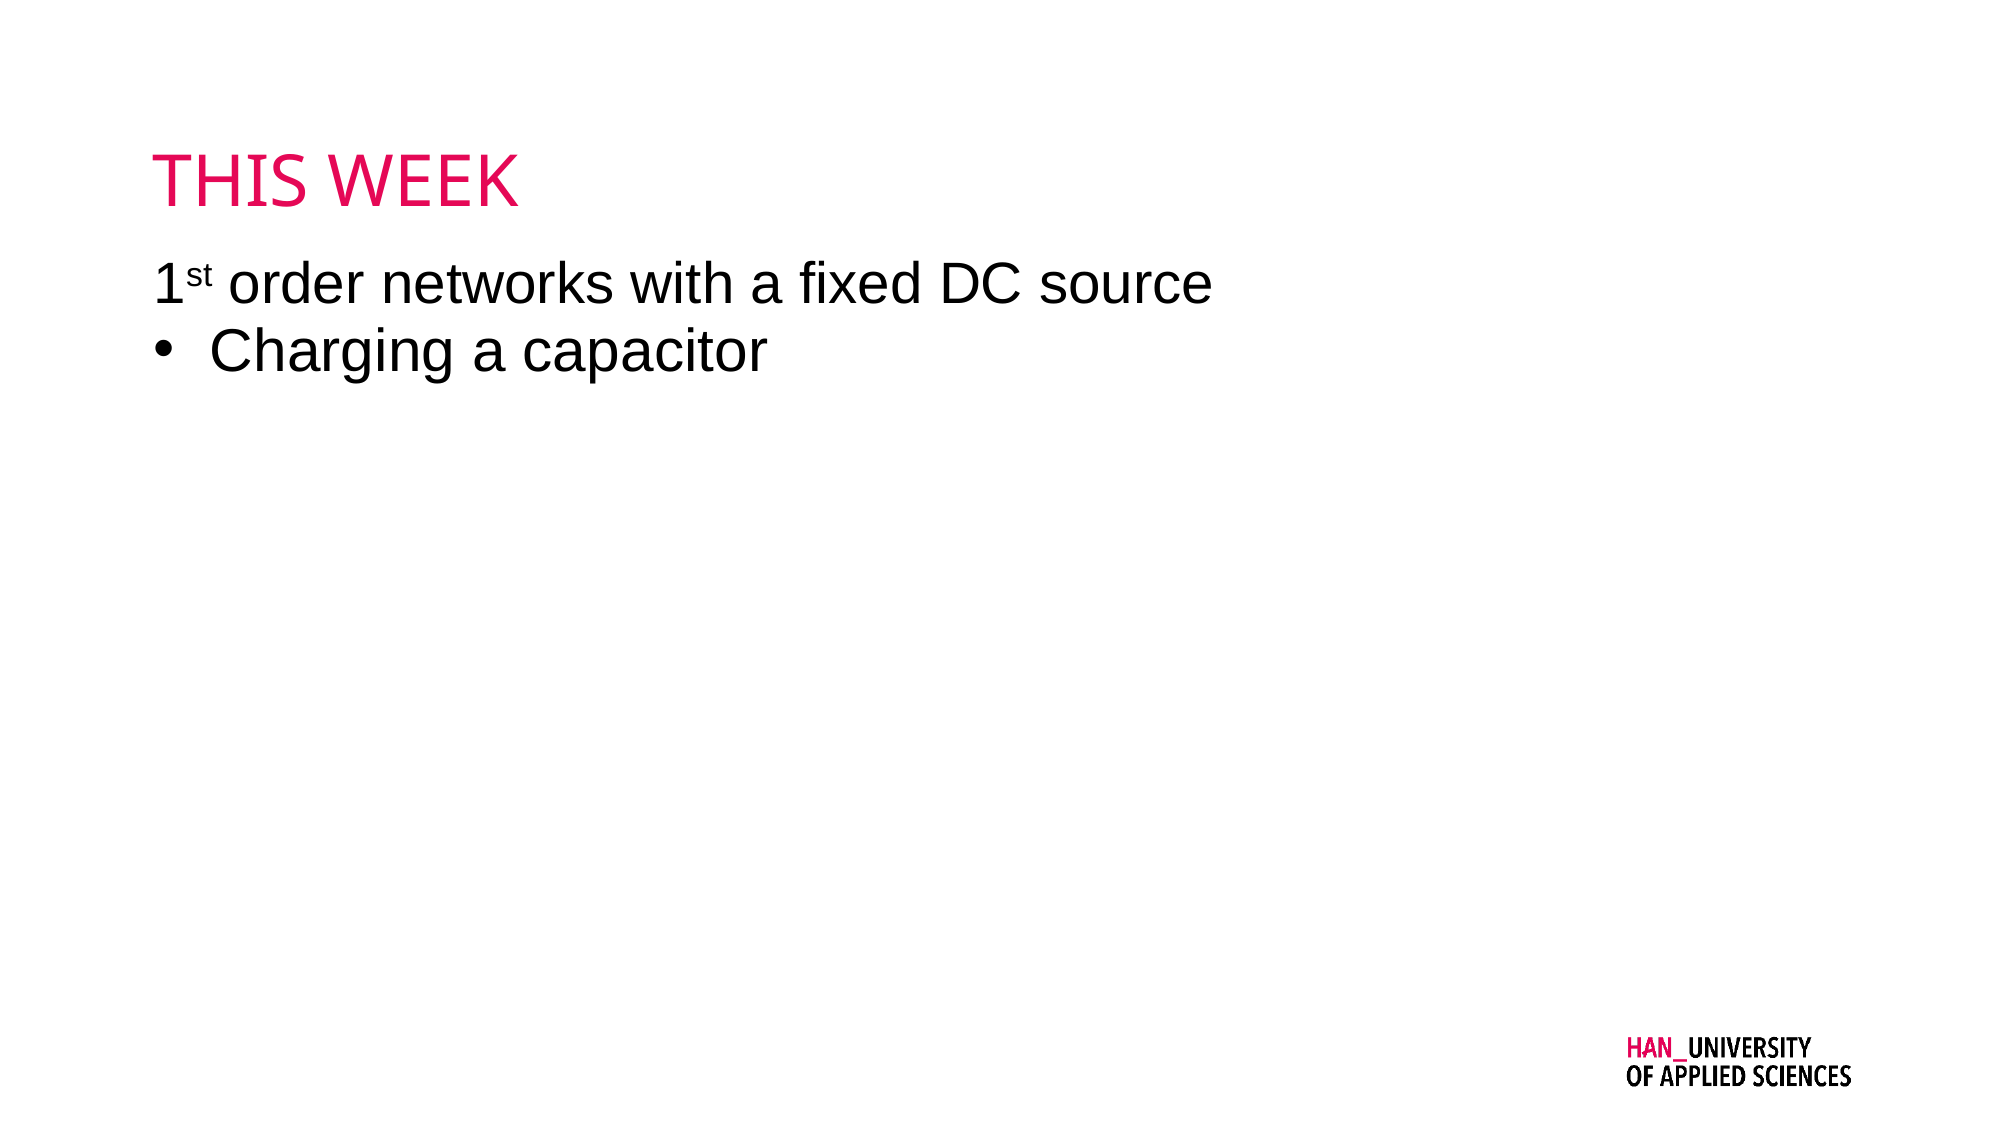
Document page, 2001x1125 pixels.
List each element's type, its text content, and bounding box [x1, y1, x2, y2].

title this week [137, 59, 1863, 230]
list 1st order networks with a fixed DC source Charging a capacitor [138, 251, 1864, 1015]
picture [1620, 1016, 1877, 1125]
